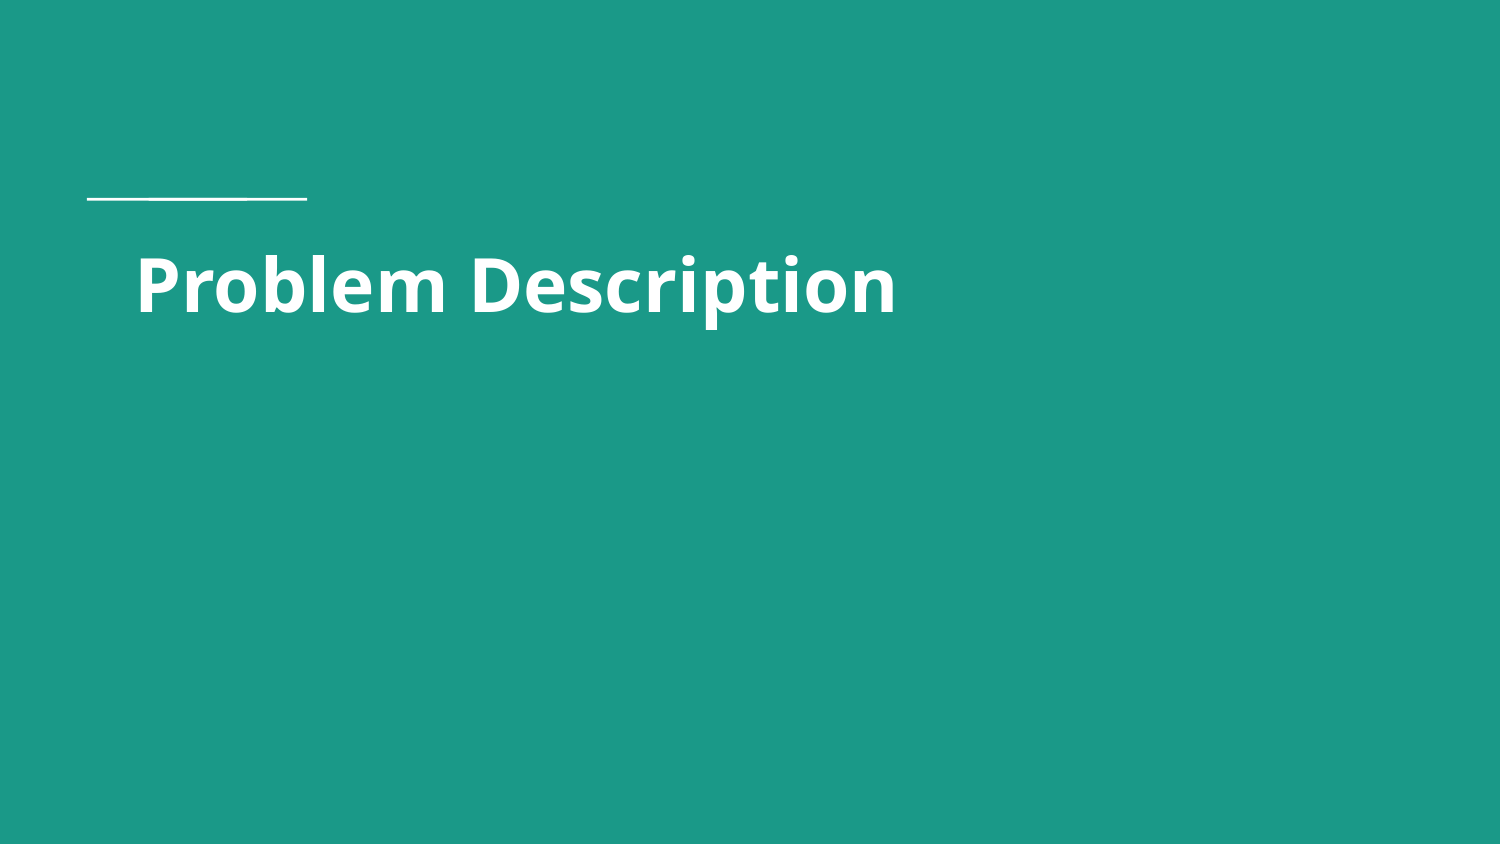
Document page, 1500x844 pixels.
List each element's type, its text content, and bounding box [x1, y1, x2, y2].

title Problem Description [119, 216, 1381, 466]
